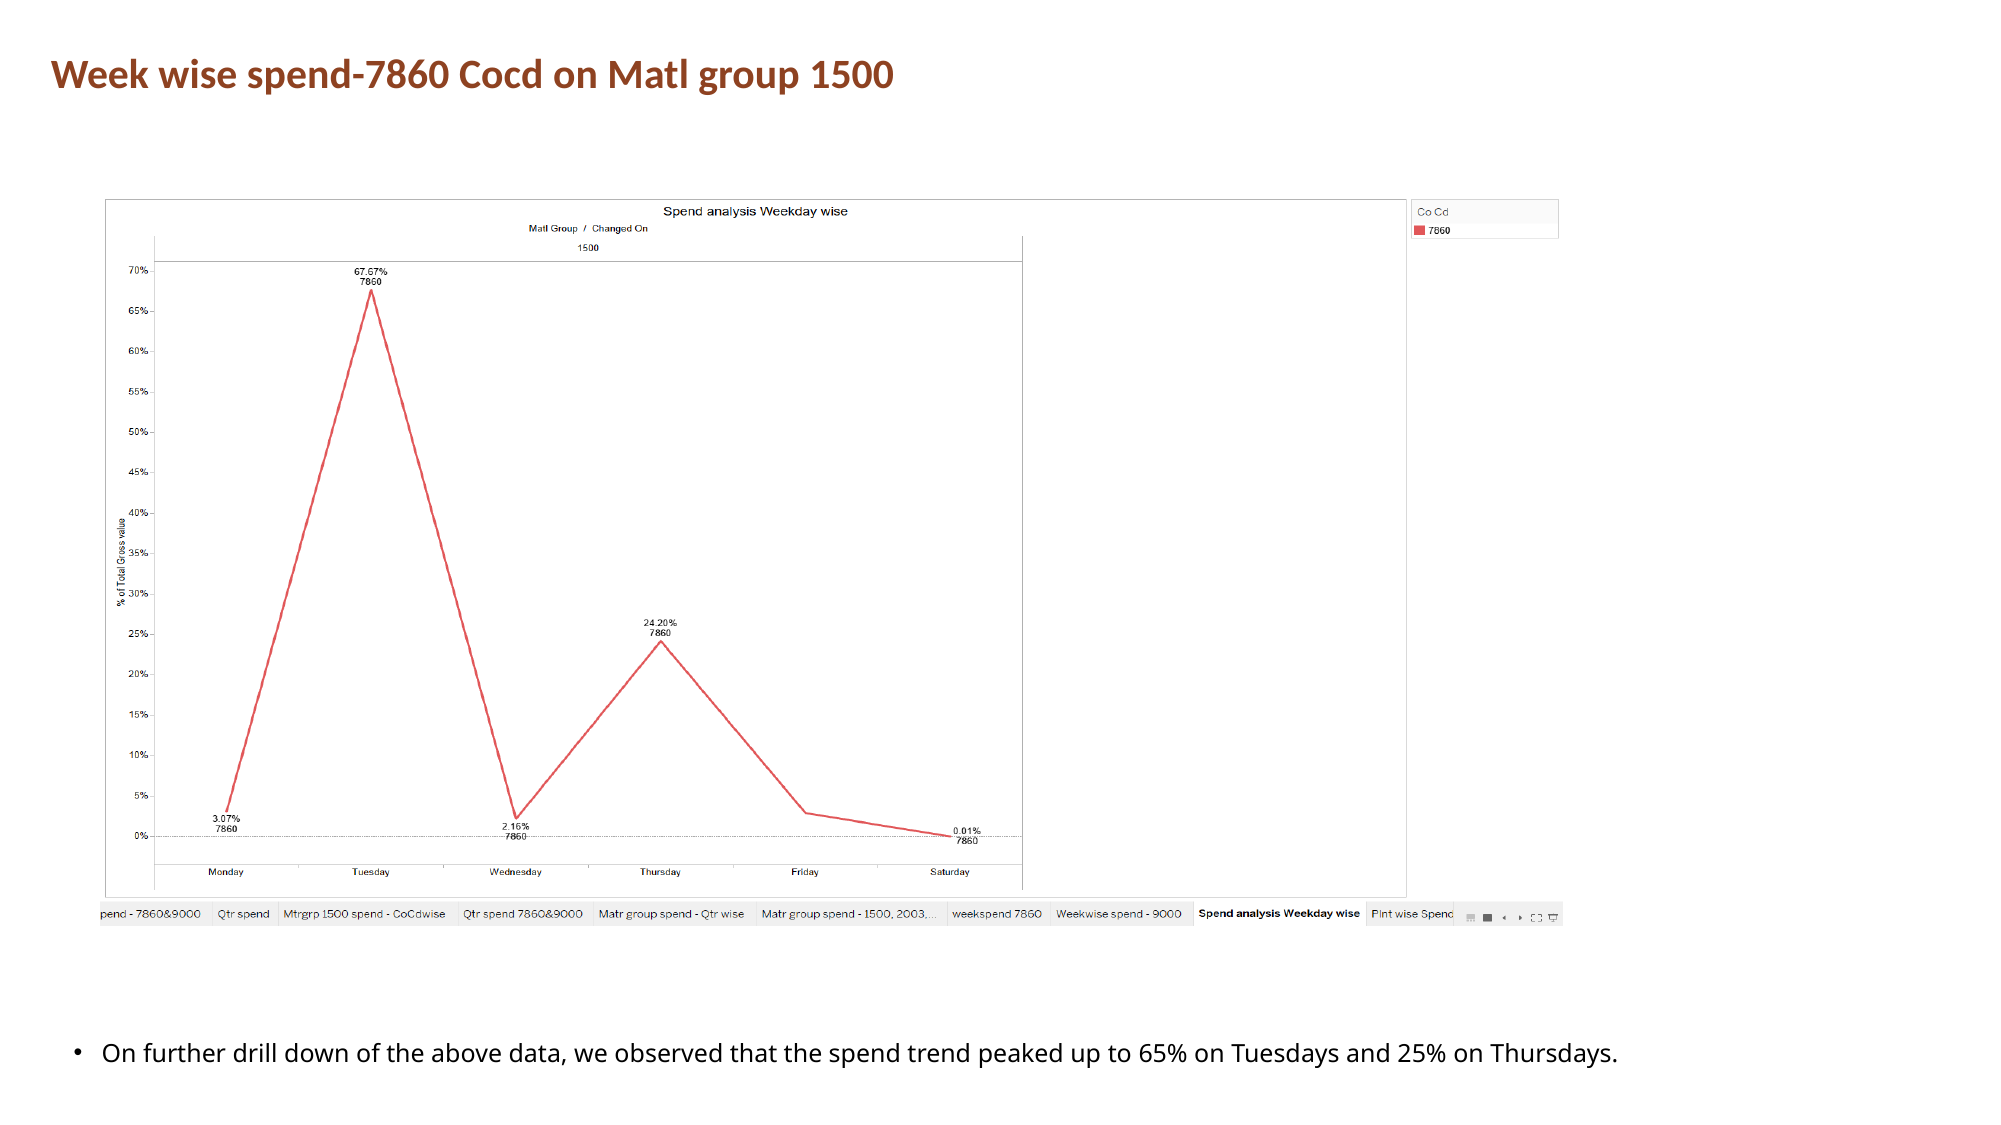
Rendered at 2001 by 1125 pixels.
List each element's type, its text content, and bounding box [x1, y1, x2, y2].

text_box On further drill down of the above data, we observed that the spend trend peaked up to 65% on Tuesdays and 25% on Thursdays. [58, 1025, 1906, 1075]
picture [99, 199, 1564, 926]
text_box Week wise spend-7860 Cocd on Matl group 1500 [36, 39, 928, 105]
